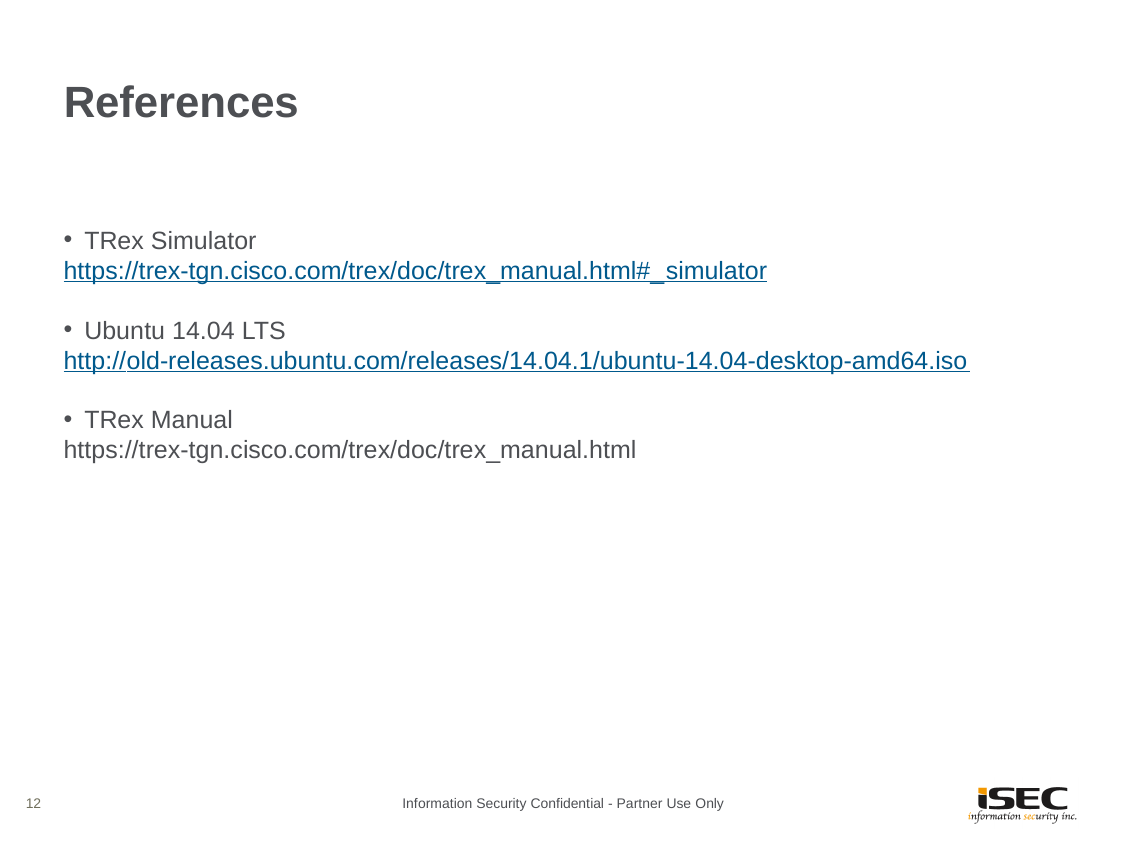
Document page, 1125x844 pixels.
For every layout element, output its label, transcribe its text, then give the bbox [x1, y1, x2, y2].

slide_number 12 [0, 780, 57, 826]
picture [966, 777, 1079, 829]
list TRex Simulator https://trex-tgn.cisco.com/trex/doc/trex_manual.html#_simulator Ubuntu 14.04 LTS http://old-releases.ubuntu.com/releases/14.04.1/ubuntu-14.04-desktop-amd64.iso TRex Manual https://trex-tgn.cisco.com/trex/doc/trex_manual.html [48, 217, 1079, 757]
title References [48, 47, 1079, 153]
